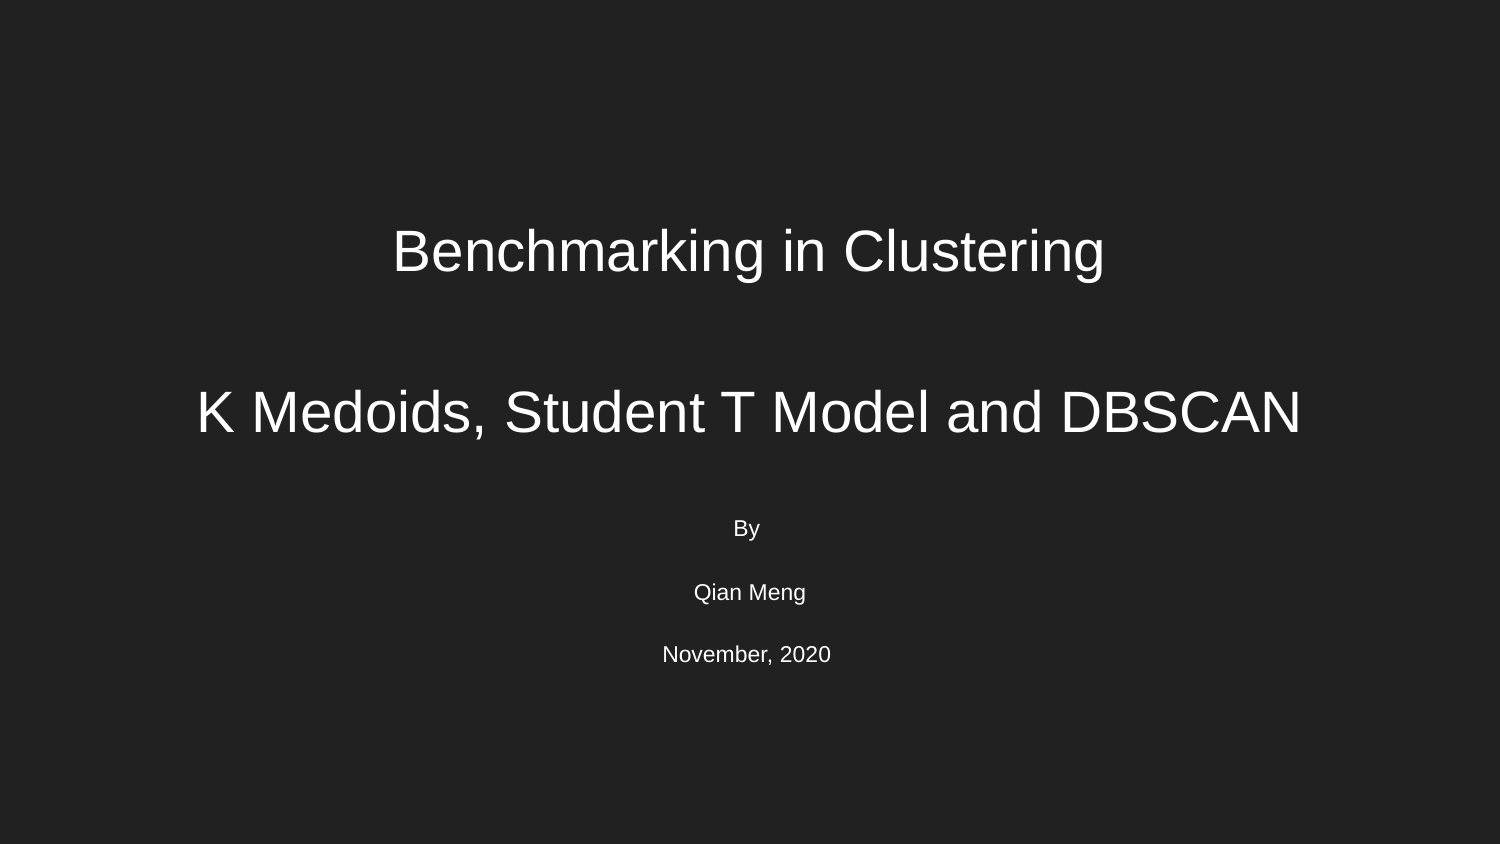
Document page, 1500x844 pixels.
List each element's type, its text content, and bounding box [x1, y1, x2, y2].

title Benchmarking in Clustering K Medoids, Student T Model and DBSCAN [51, 122, 1449, 459]
subtitle By Qian Meng November, 2020 [51, 464, 1449, 595]
